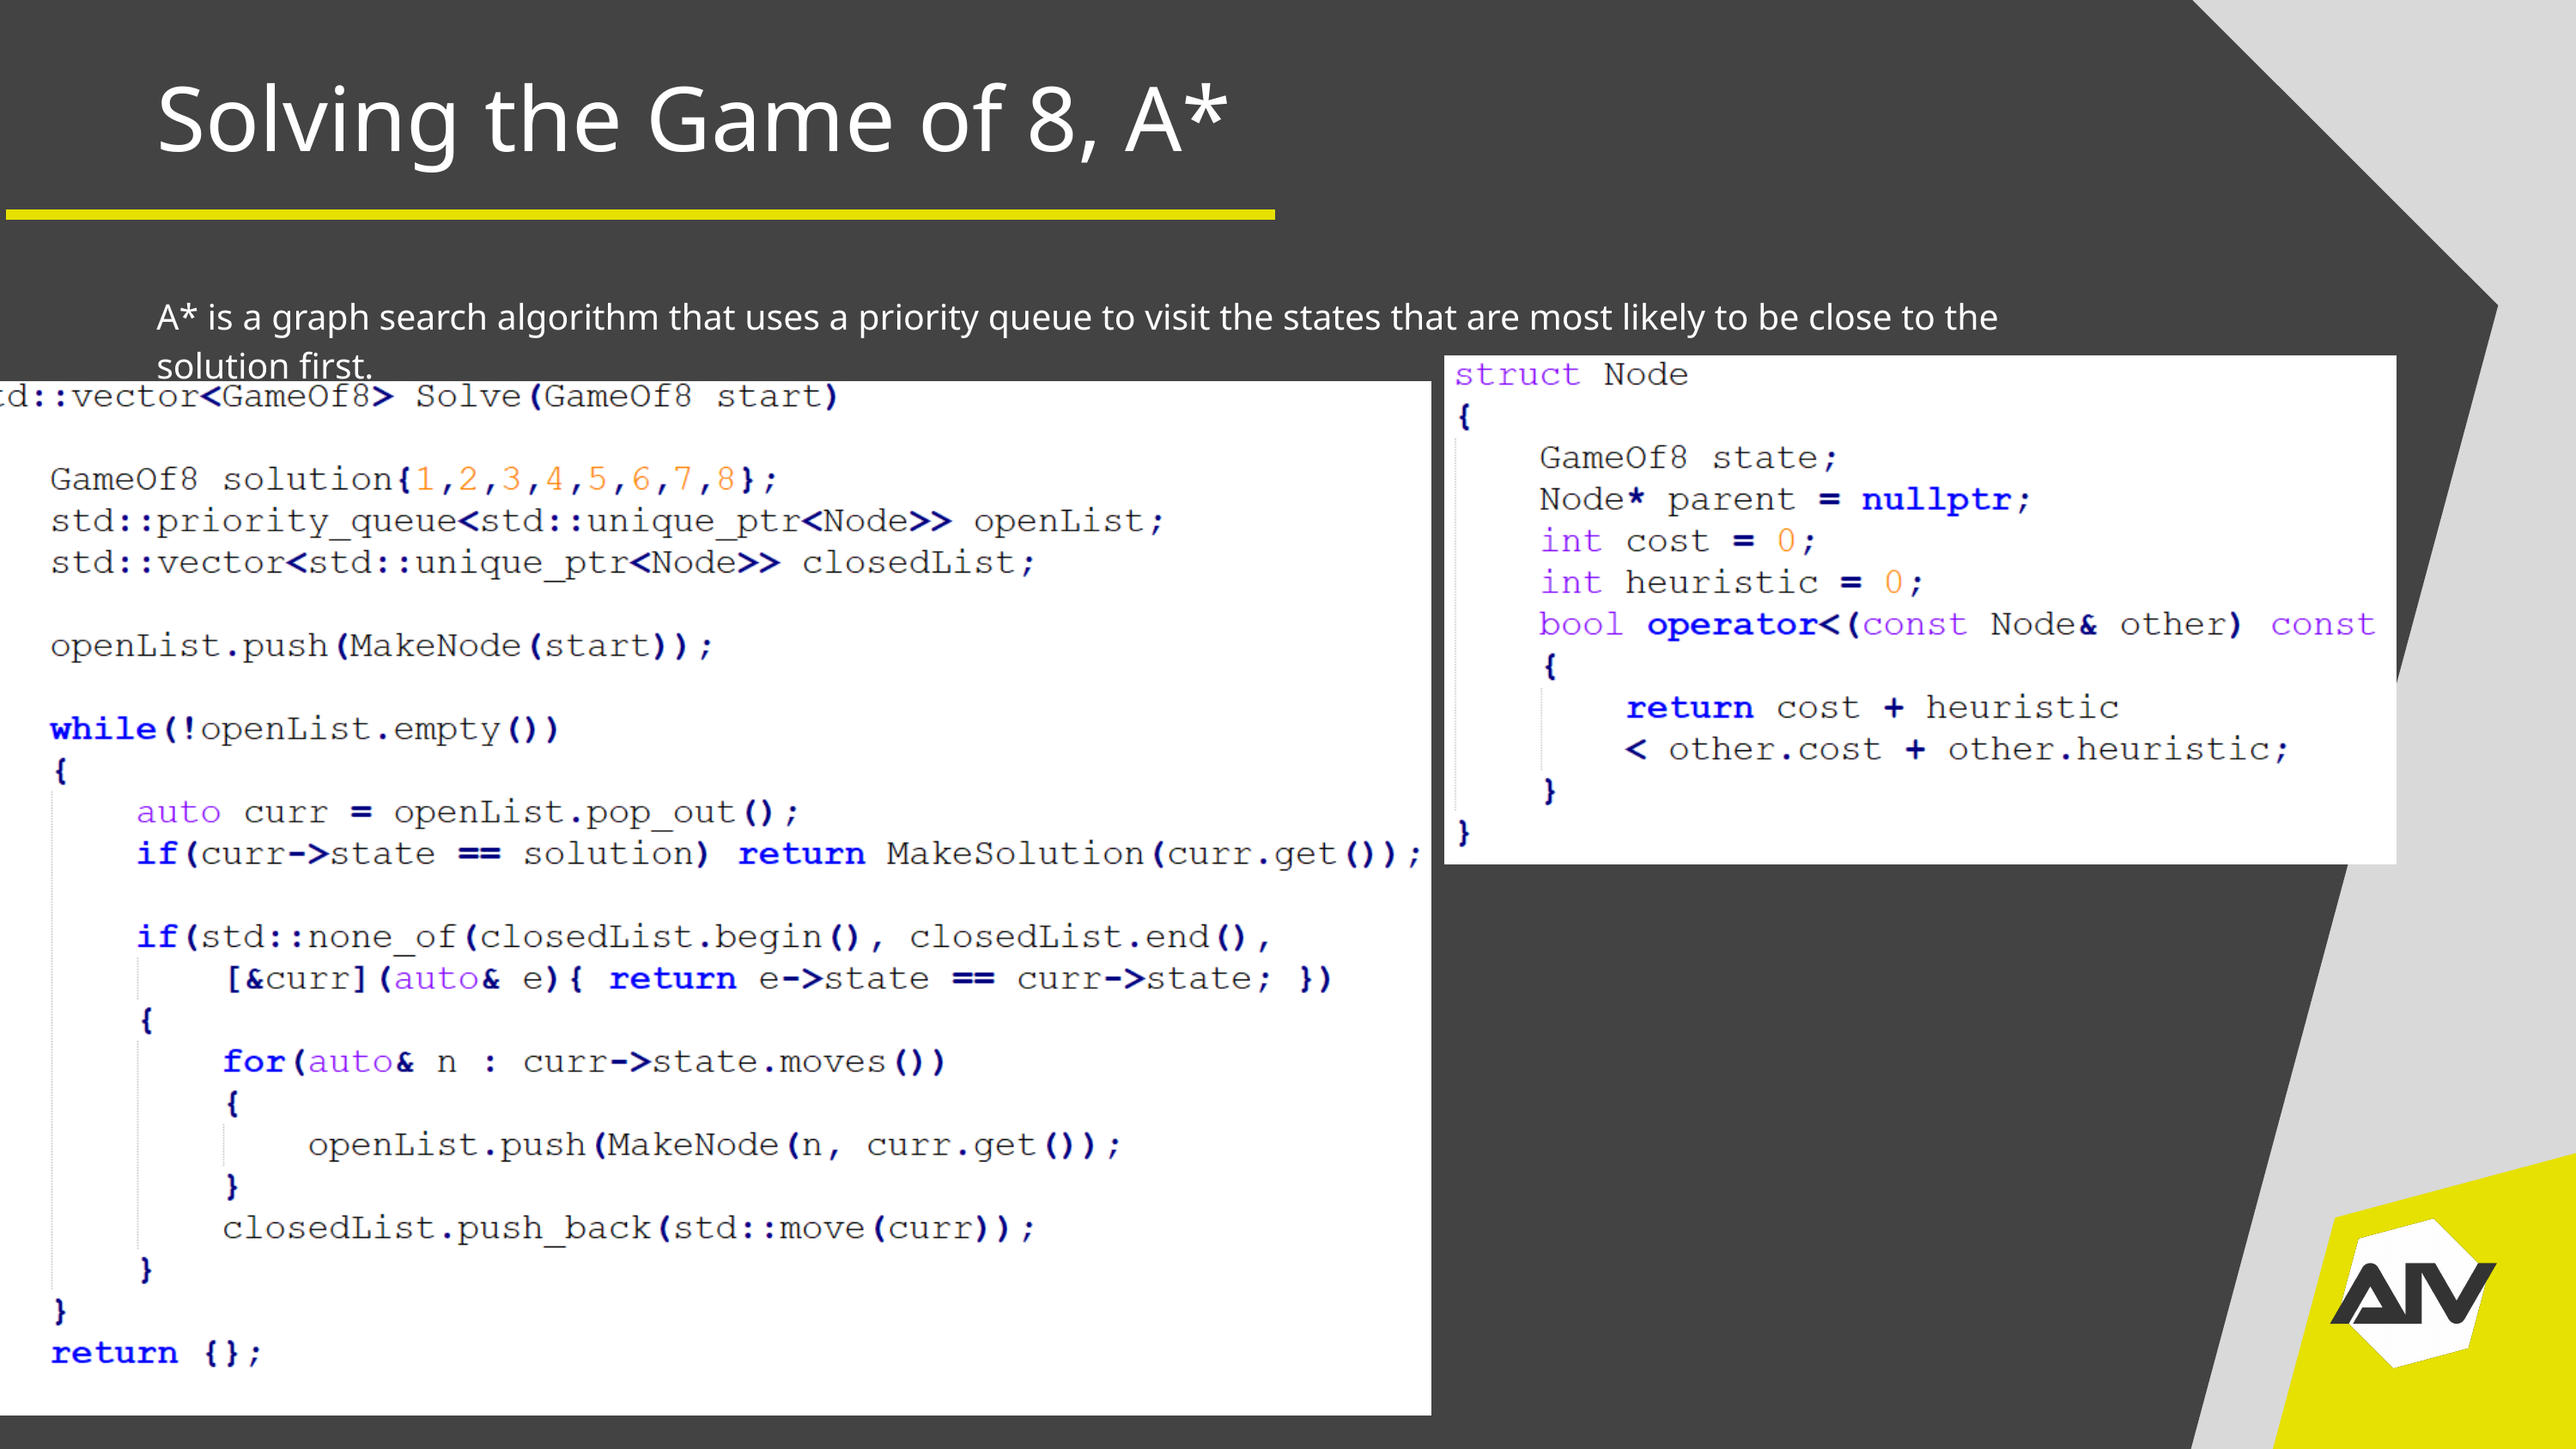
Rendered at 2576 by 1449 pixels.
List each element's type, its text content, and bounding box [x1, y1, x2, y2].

text_box [2272, 1153, 2576, 1449]
list Solving the Game of 8, A* [131, 0, 1991, 215]
picture [0, 380, 1432, 1416]
text_box [0, 412, 2346, 1449]
picture [2317, 1206, 2511, 1380]
picture [1444, 355, 2397, 864]
list A* is a graph search algorithm that uses a priority queue to visit the states that are most likely to be close to the solution first. [131, 263, 2070, 412]
text_box [0, 0, 2499, 675]
